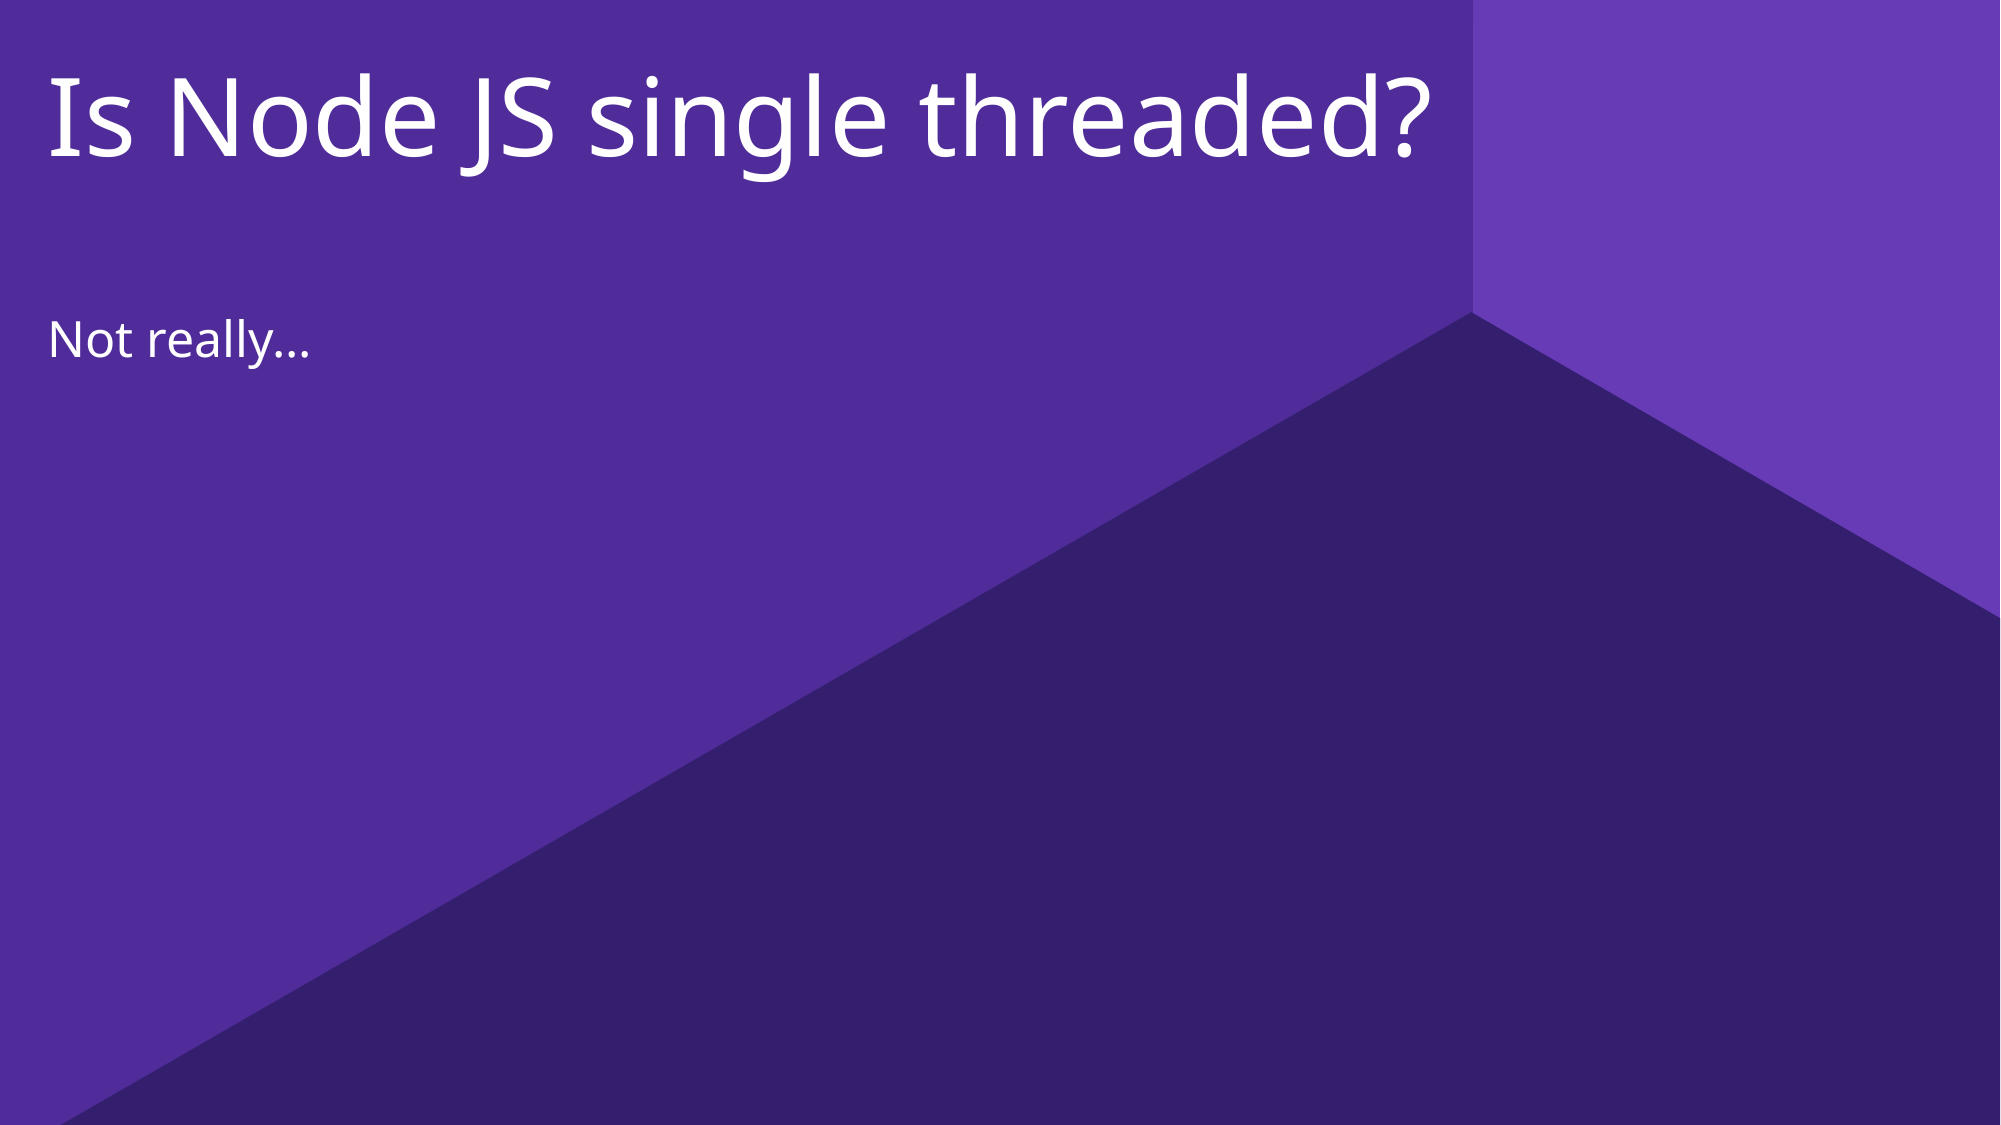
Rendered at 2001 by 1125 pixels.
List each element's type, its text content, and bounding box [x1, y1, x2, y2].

text_box Not really... [32, 300, 1643, 376]
title Is Node JS single threaded? [32, 62, 1723, 188]
